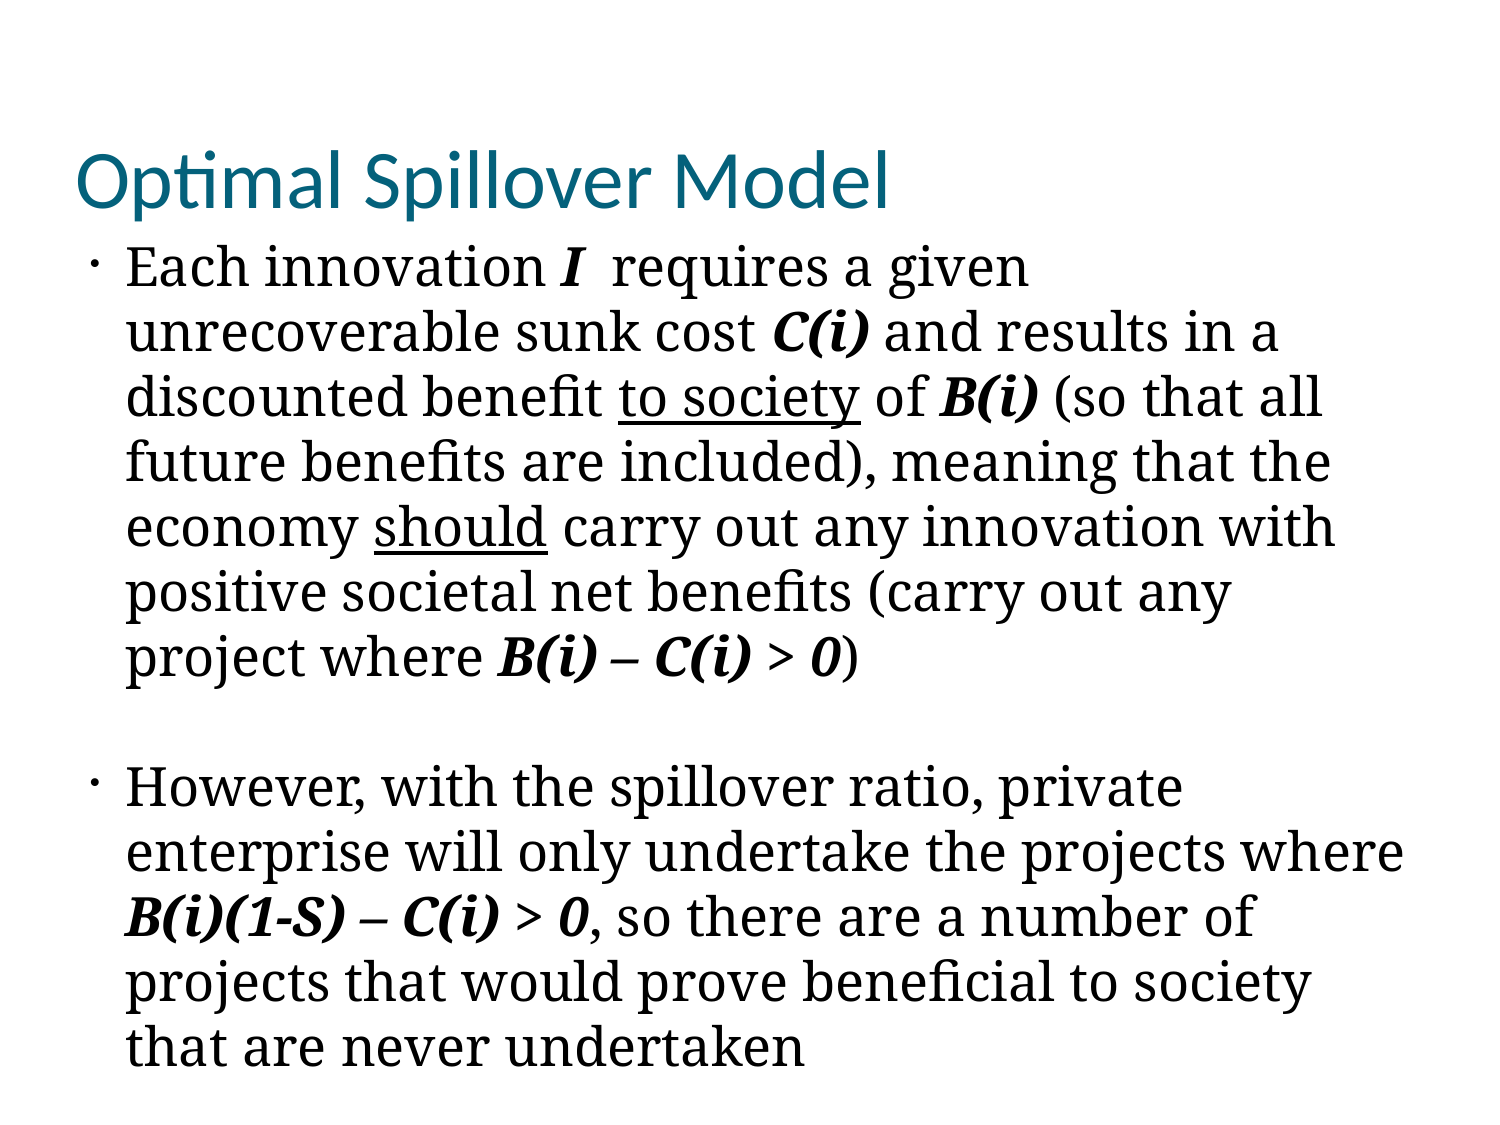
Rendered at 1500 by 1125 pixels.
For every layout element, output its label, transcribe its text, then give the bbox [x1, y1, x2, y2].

text_box Each innovation I requires a given unrecoverable sunk cost C(i) and results in a discounted benefit to society of B(i) (so that all future benefits are included), meaning that the economy should carry out any innovation with positive societal net benefits (carry out any project where B(i) – C(i) > 0) However, with the spillover ratio, private enterprise will only undertake the projects where B(i)(1-S) – C(i) > 0, so there are a number of projects that would prove beneficial to society that are never undertaken For the simplest version of the model assume S is fixed at some percentage and C(i) = C, where innovations are indexed in descending order of incremental gross benefit (so that B(1) > B(2) …> (B(?) ) [75, 224, 1425, 1038]
text_box Optimal Spillover Model [75, 115, 1425, 224]
